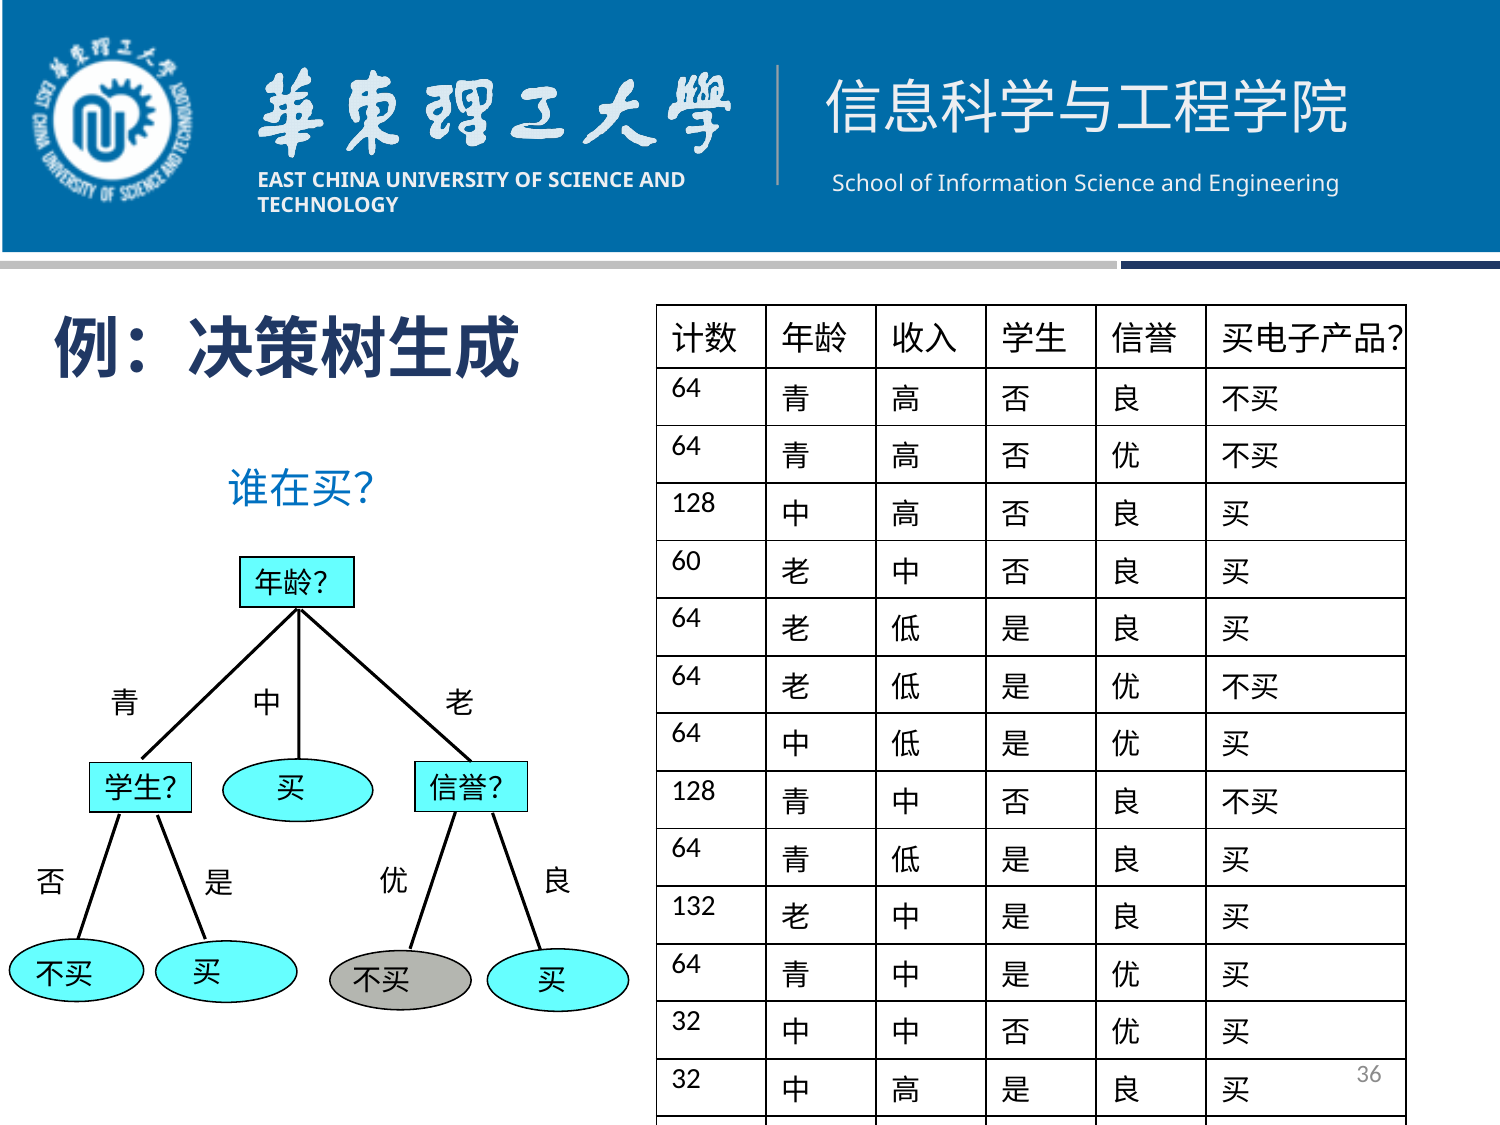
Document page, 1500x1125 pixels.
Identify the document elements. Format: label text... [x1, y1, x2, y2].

table_header 年龄 [767, 306, 875, 367]
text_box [487, 948, 629, 1012]
table_cell 63 [657, 1117, 765, 1125]
table_cell 中 [877, 945, 985, 1000]
table_cell 32 [657, 1002, 765, 1058]
table_cell 高 [877, 1060, 985, 1115]
text_box 优 [364, 855, 424, 905]
text_box 不买 [337, 958, 454, 999]
table_cell 买 [1207, 599, 1405, 655]
table_cell 高 [877, 426, 985, 482]
table_cell 良 [1097, 772, 1205, 828]
table_cell 是 [987, 599, 1095, 655]
table_header 计数 [657, 306, 765, 367]
table_cell 优 [1097, 714, 1205, 770]
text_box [155, 940, 297, 1003]
table_cell 良 [1097, 541, 1205, 597]
table_cell 否 [987, 369, 1095, 425]
table_cell 良 [1097, 829, 1205, 885]
table_cell 优 [1097, 1002, 1205, 1058]
text_box [345, 960, 472, 1010]
table_cell 优 [1097, 945, 1205, 1000]
text_box 老 [430, 676, 490, 727]
table_cell 是 [987, 714, 1095, 770]
table_cell 优 [1097, 1117, 1205, 1125]
table_cell 是 [987, 829, 1095, 885]
table_cell 低 [877, 657, 985, 712]
table_cell 低 [877, 714, 985, 770]
table_cell 64 [657, 657, 765, 712]
table_header 收入 [877, 306, 985, 367]
table_cell 是 [987, 945, 1095, 1000]
text_box 年龄？ [239, 557, 355, 607]
text_box 信誉？ [414, 761, 528, 812]
table_cell 低 [877, 599, 985, 655]
table_cell 买 [1207, 945, 1405, 1000]
table_cell 青 [767, 426, 875, 482]
table_cell 青 [767, 829, 875, 885]
table_cell 中 [767, 1060, 875, 1115]
table_cell 132 [657, 887, 765, 943]
table_cell 青 [767, 369, 875, 425]
table_cell 中 [767, 1002, 875, 1058]
table_cell 32 [657, 1060, 765, 1115]
table_cell 老 [767, 657, 875, 712]
table_cell 否 [987, 1117, 1095, 1125]
table_header 信誉 [1097, 306, 1205, 367]
table_cell 买 [1207, 1060, 1405, 1115]
table_cell 否 [987, 541, 1095, 597]
text_box 否 [22, 855, 82, 906]
table_cell 是 [987, 887, 1095, 943]
table_cell 否 [987, 1002, 1095, 1058]
text_box 学生？ [89, 762, 192, 813]
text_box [222, 758, 373, 822]
table_cell 不买 [1207, 369, 1405, 425]
table_cell 老 [767, 887, 875, 943]
table_cell 中 [877, 772, 985, 828]
table_cell 128 [657, 484, 765, 540]
table_cell 买 [1207, 829, 1405, 885]
table_cell 优 [1097, 426, 1205, 482]
table_cell 良 [1097, 1060, 1205, 1115]
table_cell 老 [767, 541, 875, 597]
text_box 谁在买？ [213, 454, 410, 519]
table_cell 低 [877, 829, 985, 885]
table_cell 买 [1207, 541, 1405, 597]
table_cell 中 [767, 484, 875, 540]
table_cell 64 [657, 945, 765, 1000]
text_box 青 [95, 676, 155, 727]
table_cell 青 [767, 945, 875, 1000]
table_cell 买 [1207, 1002, 1405, 1058]
table_cell 中 [877, 887, 985, 943]
text_box 良 [528, 855, 587, 905]
text_box [353, 950, 448, 958]
table_cell 不买 [1207, 772, 1405, 828]
text_box 中 [237, 676, 297, 727]
table_cell 否 [987, 484, 1095, 540]
table_cell 良 [1097, 369, 1205, 425]
table_cell 良 [1097, 887, 1205, 943]
table_cell 否 [987, 426, 1095, 482]
table_cell 中 [767, 714, 875, 770]
table_cell 良 [1097, 484, 1205, 540]
table_cell 中 [877, 1117, 985, 1125]
table_cell 64 [657, 599, 765, 655]
table_cell 买 [1207, 714, 1405, 770]
table_cell 是 [987, 1060, 1095, 1115]
table_cell 64 [657, 426, 765, 482]
table_cell 128 [657, 772, 765, 828]
table_cell 64 [657, 714, 765, 770]
table_cell 高 [877, 484, 985, 540]
table_cell 老 [767, 1117, 875, 1125]
text_box 例：决策树生成 [42, 268, 1337, 432]
table_cell 60 [657, 541, 765, 597]
table_cell 64 [657, 829, 765, 885]
table_cell 是 [987, 657, 1095, 712]
table_cell 优 [1097, 657, 1205, 712]
table_cell 不买 [1207, 426, 1405, 482]
table_cell 良 [1097, 599, 1205, 655]
table_cell 买 [1207, 887, 1405, 943]
table_cell 老 [767, 599, 875, 655]
table_cell 青 [767, 772, 875, 828]
table_cell 不买 [1207, 657, 1405, 712]
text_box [9, 939, 183, 1002]
text_box [329, 967, 337, 994]
table_cell 中 [877, 1002, 985, 1058]
table_cell 否 [987, 772, 1095, 828]
table_header 学生 [987, 306, 1095, 367]
table_cell 高 [877, 369, 985, 425]
table_cell 中 [877, 541, 985, 597]
table_cell 买 [1207, 484, 1405, 540]
picture [22, 32, 202, 214]
table_cell 64 [657, 369, 765, 425]
table_header 买电子产品？ [1207, 306, 1405, 367]
table_cell 不买 [1207, 1117, 1405, 1125]
text_box 是 [189, 857, 249, 907]
